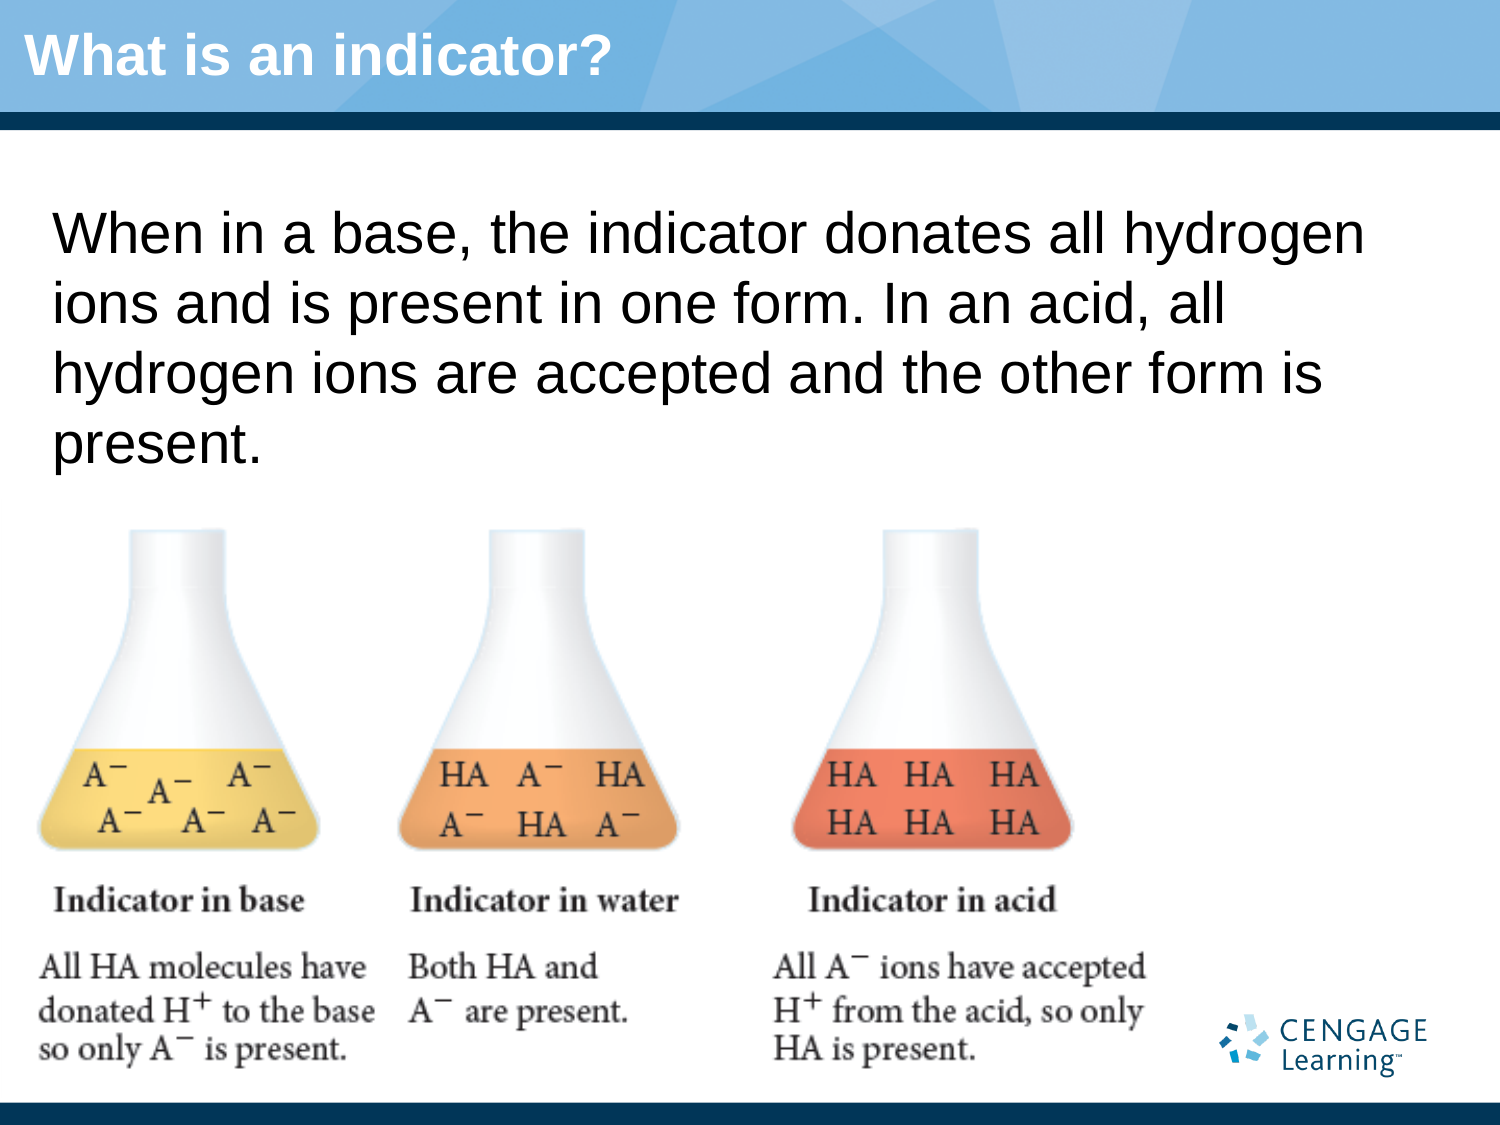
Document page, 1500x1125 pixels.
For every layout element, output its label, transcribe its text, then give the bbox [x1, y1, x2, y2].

picture [0, 0, 1500, 112]
picture [1195, 990, 1450, 1101]
title What is an indicator? [24, 24, 1413, 100]
picture [0, 499, 1174, 1099]
text_box When in a base, the indicator donates all hydrogen ions and is present in one form. In an acid, all hydrogen ions are accepted and the other form is present. [37, 187, 1400, 483]
